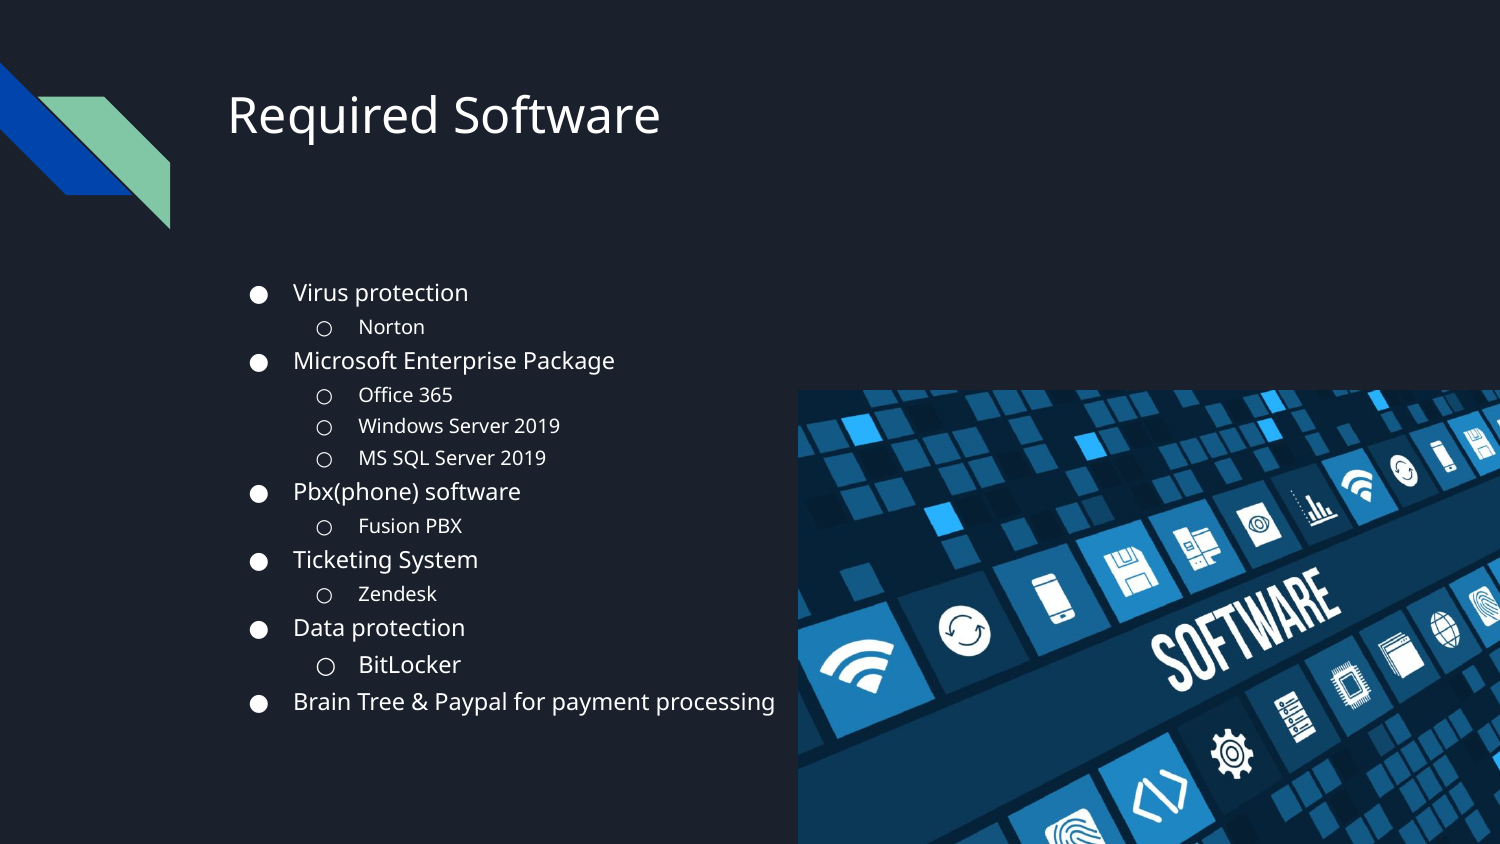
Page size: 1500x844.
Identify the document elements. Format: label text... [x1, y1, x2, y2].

list Virus protection Norton Microsoft Enterprise Package Office 365 Windows Server 2019 MS SQL Server 2019 Pbx(phone) software Fusion PBX Ticketing System Zendesk Data protection BitLocker Brain Tree & Paypal for payment processing [212, 257, 1368, 735]
picture [798, 390, 1500, 844]
title Required Software [212, 64, 1368, 215]
